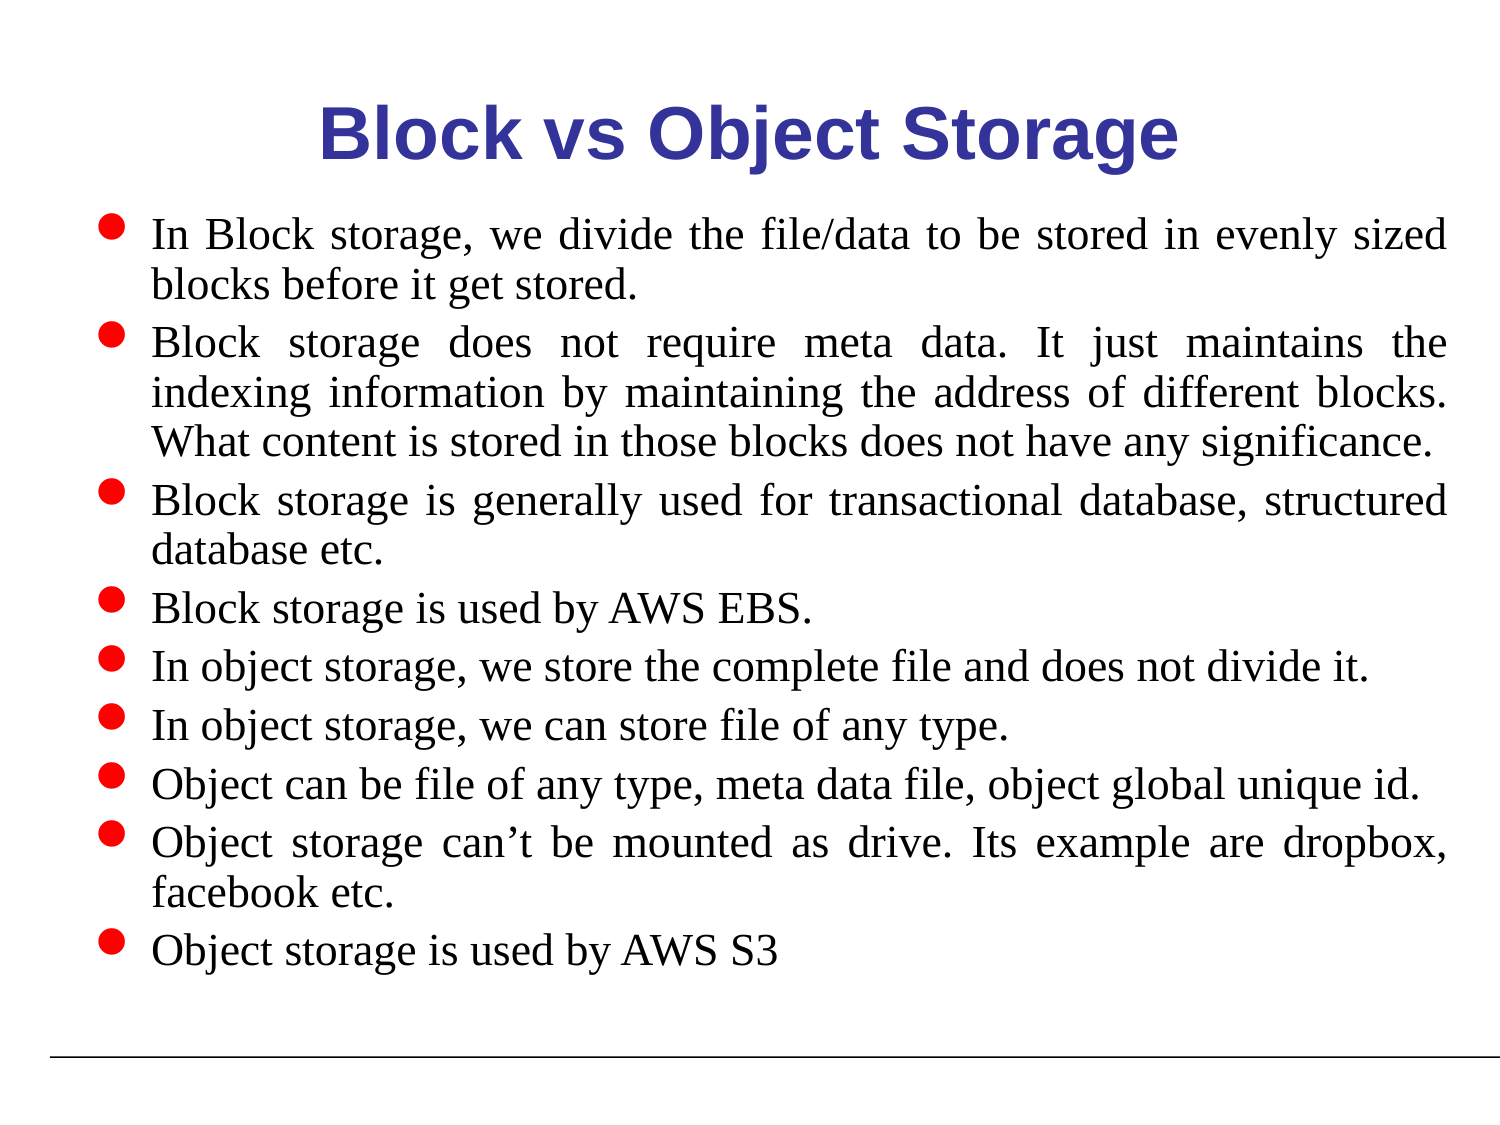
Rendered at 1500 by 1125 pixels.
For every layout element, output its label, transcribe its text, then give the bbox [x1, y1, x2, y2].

list In Block storage, we divide the file/data to be stored in evenly sized blocks before it get stored. Block storage does not require meta data. It just maintains the indexing information by maintaining the address of different blocks. What content is stored in those blocks does not have any significance. Block storage is generally used for transactional database, structured database etc. Block storage is used by AWS EBS. In object storage, we store the complete file and does not divide it. In object storage, we can store file of any type. Object can be file of any type, meta data file, object global unique id. Object storage can’t be mounted as drive. Its example are dropbox, facebook etc. Object storage is used by AWS S3 [79, 202, 1464, 998]
title Block vs Object Storage [0, 56, 1500, 203]
